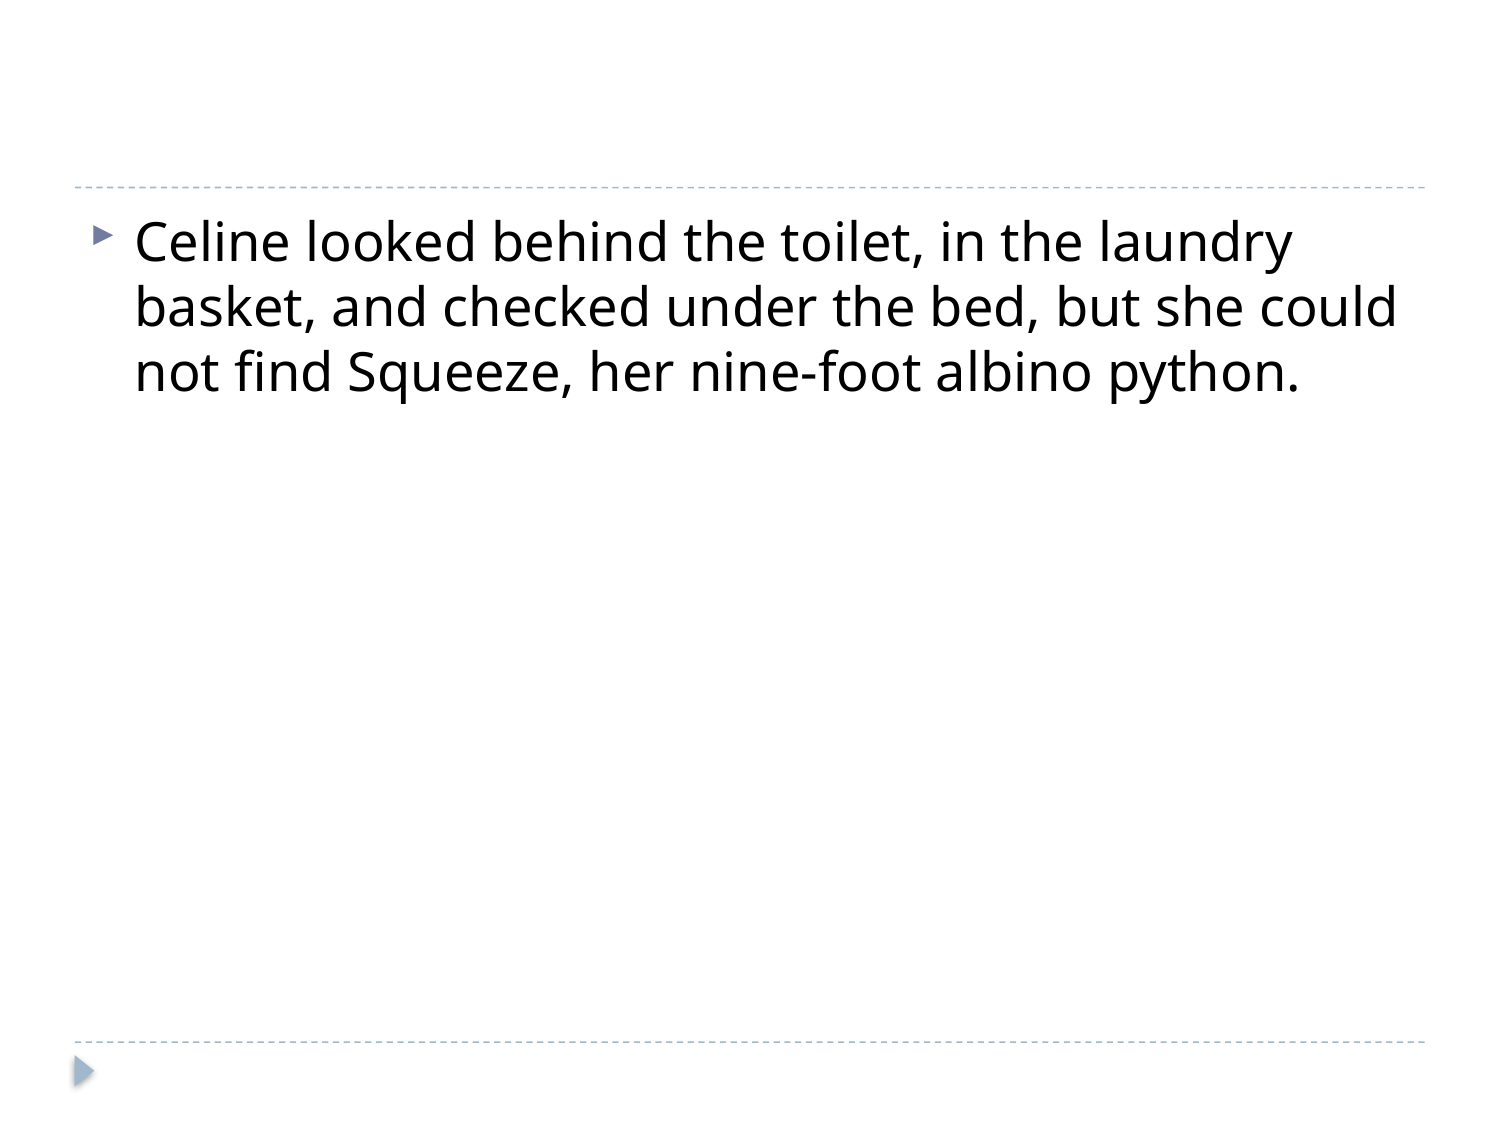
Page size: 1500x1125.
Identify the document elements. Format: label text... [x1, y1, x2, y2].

list Celine looked behind the toilet, in the laundry basket, and checked under the bed, but she could not find Squeeze, her nine-foot albino python. [75, 200, 1425, 1010]
